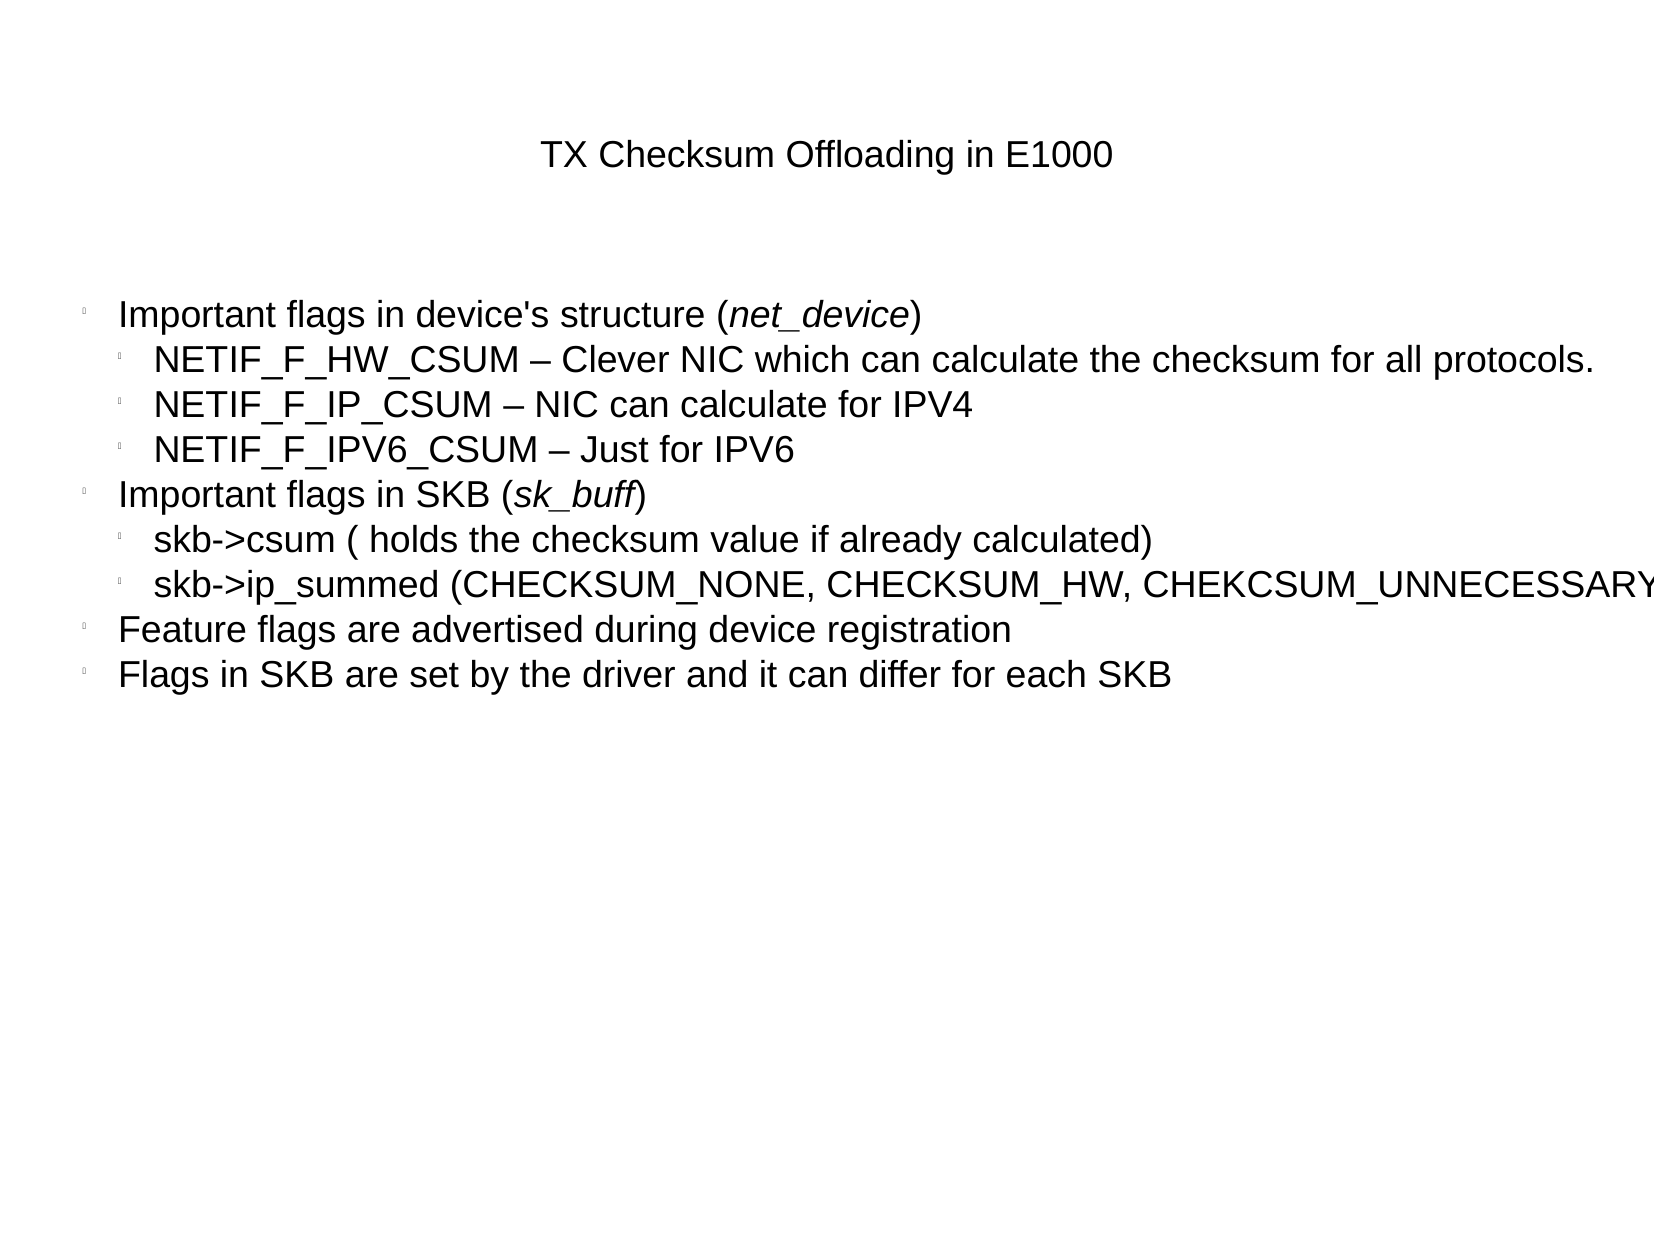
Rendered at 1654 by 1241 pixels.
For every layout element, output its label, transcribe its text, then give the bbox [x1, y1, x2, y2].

text_box TX Checksum Offloading in E1000 [82, 49, 1571, 257]
text_box Important flags in device's structure (net_device) NETIF_F_HW_CSUM – Clever NIC which can calculate the checksum for all protocols. NETIF_F_IP_CSUM – NIC can calculate for IPV4 NETIF_F_IPV6_CSUM – Just for IPV6 Important flags in SKB (sk_buff) skb->csum ( holds the checksum value if already calculated) skb->ip_summed (CHECKSUM_NONE, CHECKSUM_HW, CHEKCSUM_UNNECESSARY, CHECKSUM_PARTIAL) Feature flags are advertised during device registration Flags in SKB are set by the driver and it can differ for each SKB [82, 290, 1571, 1010]
